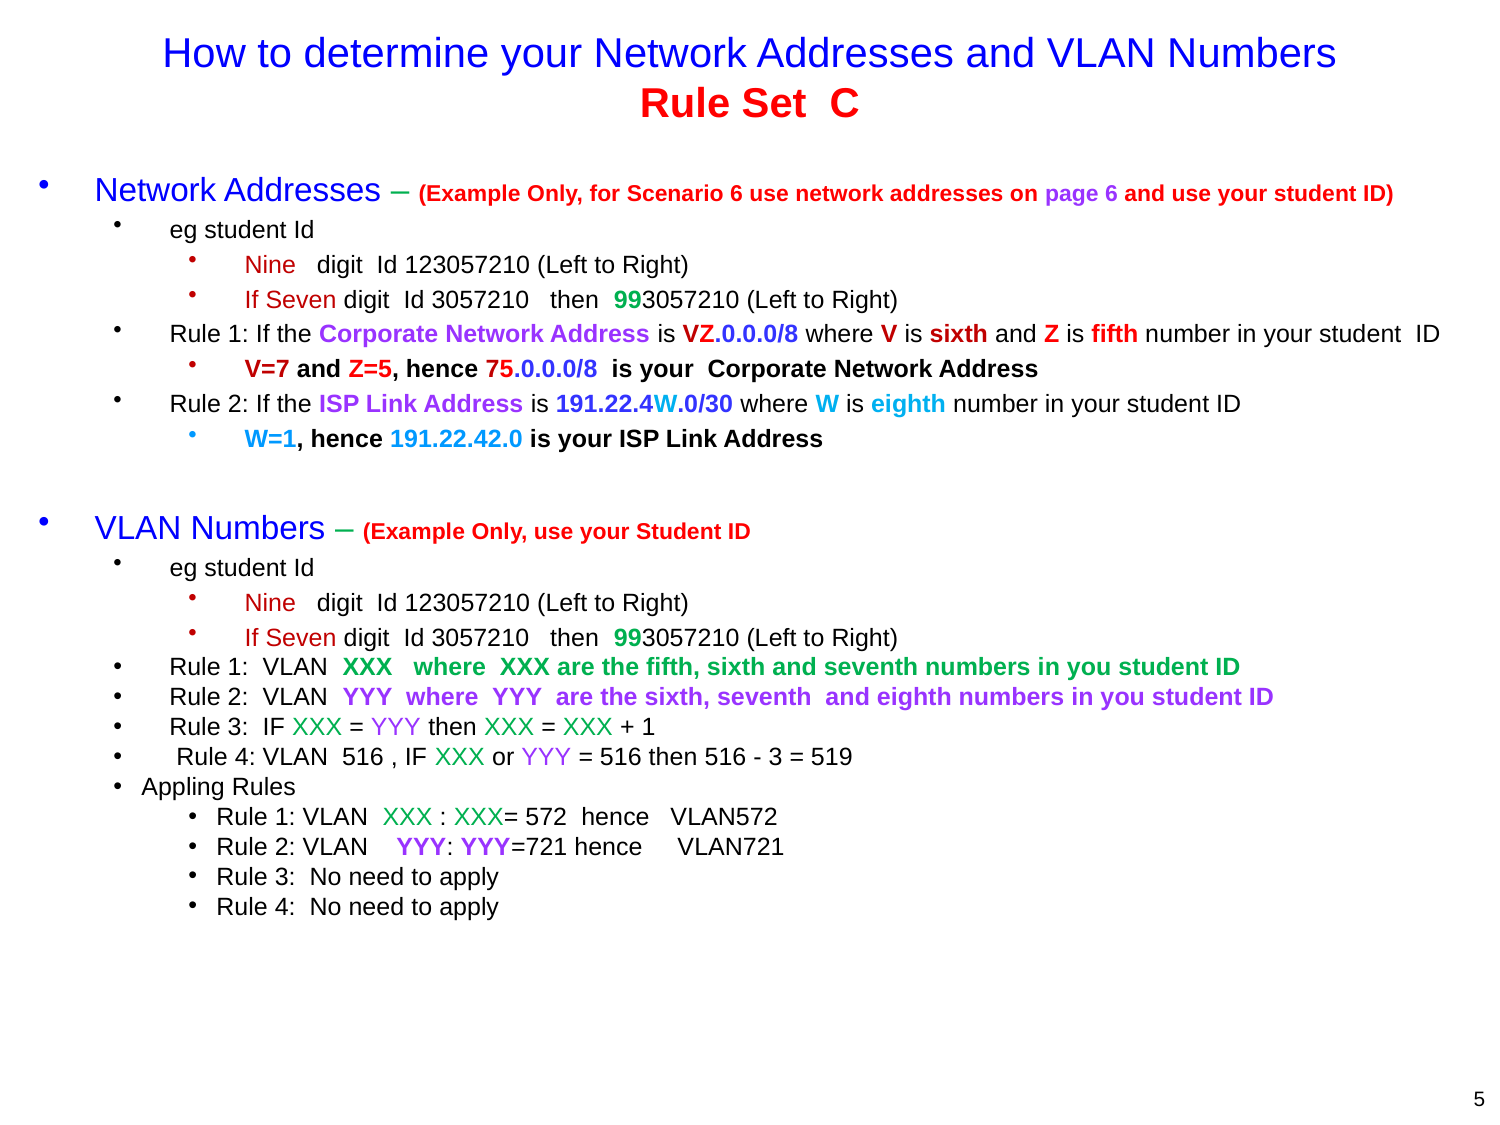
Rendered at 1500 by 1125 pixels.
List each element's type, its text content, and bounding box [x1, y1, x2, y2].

text_box Network Addresses – (Example Only, for Scenario 6 use network addresses on page 6 and use your student ID) eg student Id Nine digit Id 123057210 (Left to Right) If Seven digit Id 3057210 then 993057210 (Left to Right) Rule 1: If the Corporate Network Address is VZ.0.0.0/8 where V is sixth and Z is fifth number in your student ID V=7 and Z=5, hence 75.0.0.0/8 is your Corporate Network Address Rule 2: If the ISP Link Address is 191.22.4W.0/30 where W is eighth number in your student ID W=1, hence 191.22.42.0 is your ISP Link Address VLAN Numbers – (Example Only, use your Student ID eg student Id Nine digit Id 123057210 (Left to Right) If Seven digit Id 3057210 then 993057210 (Left to Right) Rule 1: VLAN XXX where XXX are the fifth, sixth and seventh numbers in you student ID Rule 2: VLAN YYY where YYY are the sixth, seventh and eighth numbers in you student ID Rule 3: IF XXX = YYY then XXX = XXX + 1 Rule 4: VLAN 516 , IF XXX or YYY = 516 then 516 - 3 = 519 Appling Rules Rule 1: VLAN XXX : XXX= 572 hence VLAN572 Rule 2: VLAN YYY: YYY=721 hence VLAN721 Rule 3: No need to apply Rule 4: No need to apply [23, 160, 1477, 988]
slide_number 5 [1445, 1077, 1500, 1125]
text_box How to determine your Network Addresses and VLAN Numbers Rule Set C [74, 18, 1425, 138]
